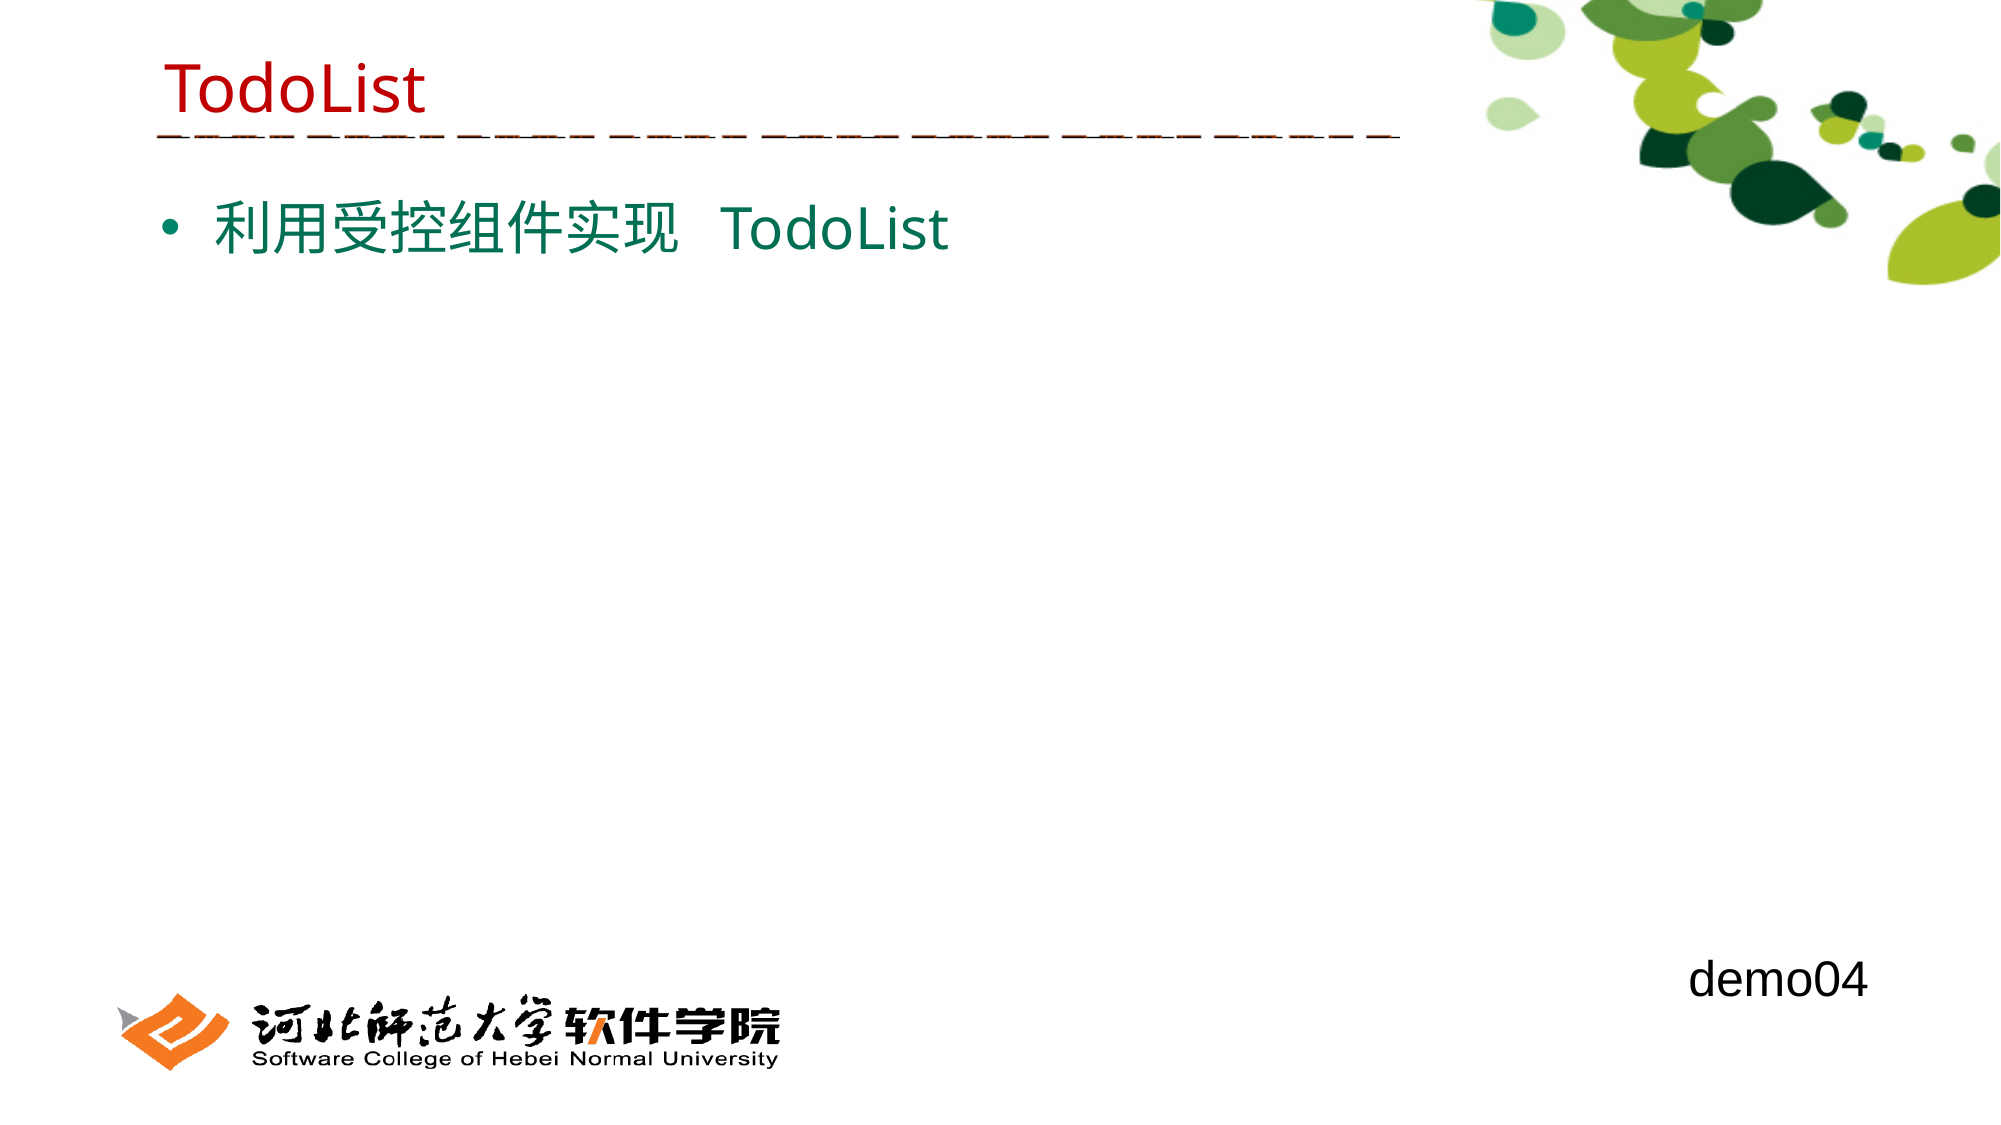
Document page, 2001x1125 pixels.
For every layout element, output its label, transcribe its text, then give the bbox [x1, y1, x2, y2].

list TodoList [149, 38, 1392, 120]
text_box demo04 [1673, 939, 1910, 1014]
picture [0, 0, 2001, 1125]
list 利用受控组件实现 TodoList [113, 148, 1556, 953]
